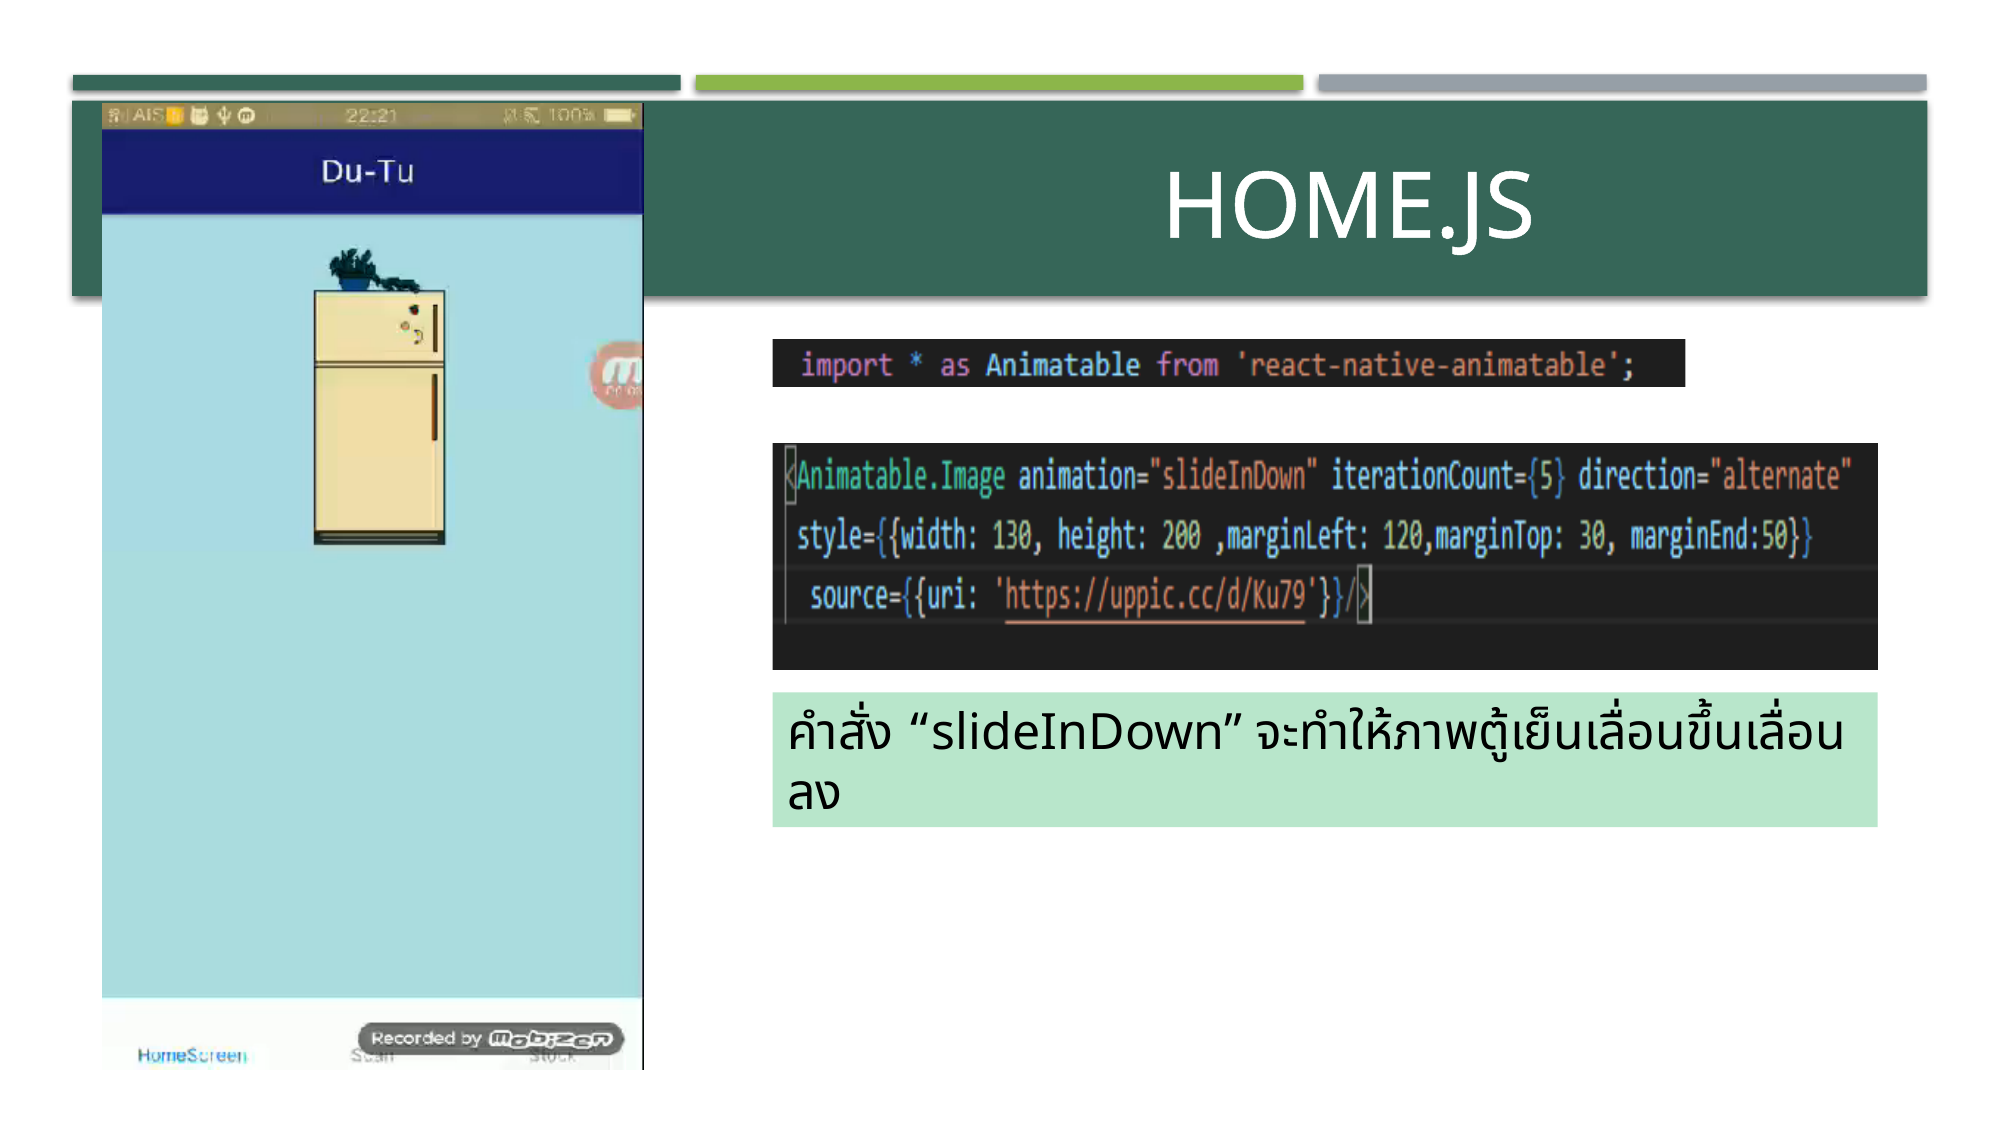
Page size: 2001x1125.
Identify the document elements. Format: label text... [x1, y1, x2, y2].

text_box HOME.JS [1146, 138, 1672, 264]
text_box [101, 102, 645, 1071]
text_box คำสั่ง “slideInDown” จะทำให้ภาพตู้เย็นเลื่อนขึ้นเลื่อนลง [772, 692, 1878, 828]
picture [772, 443, 1879, 670]
picture [772, 338, 1686, 388]
